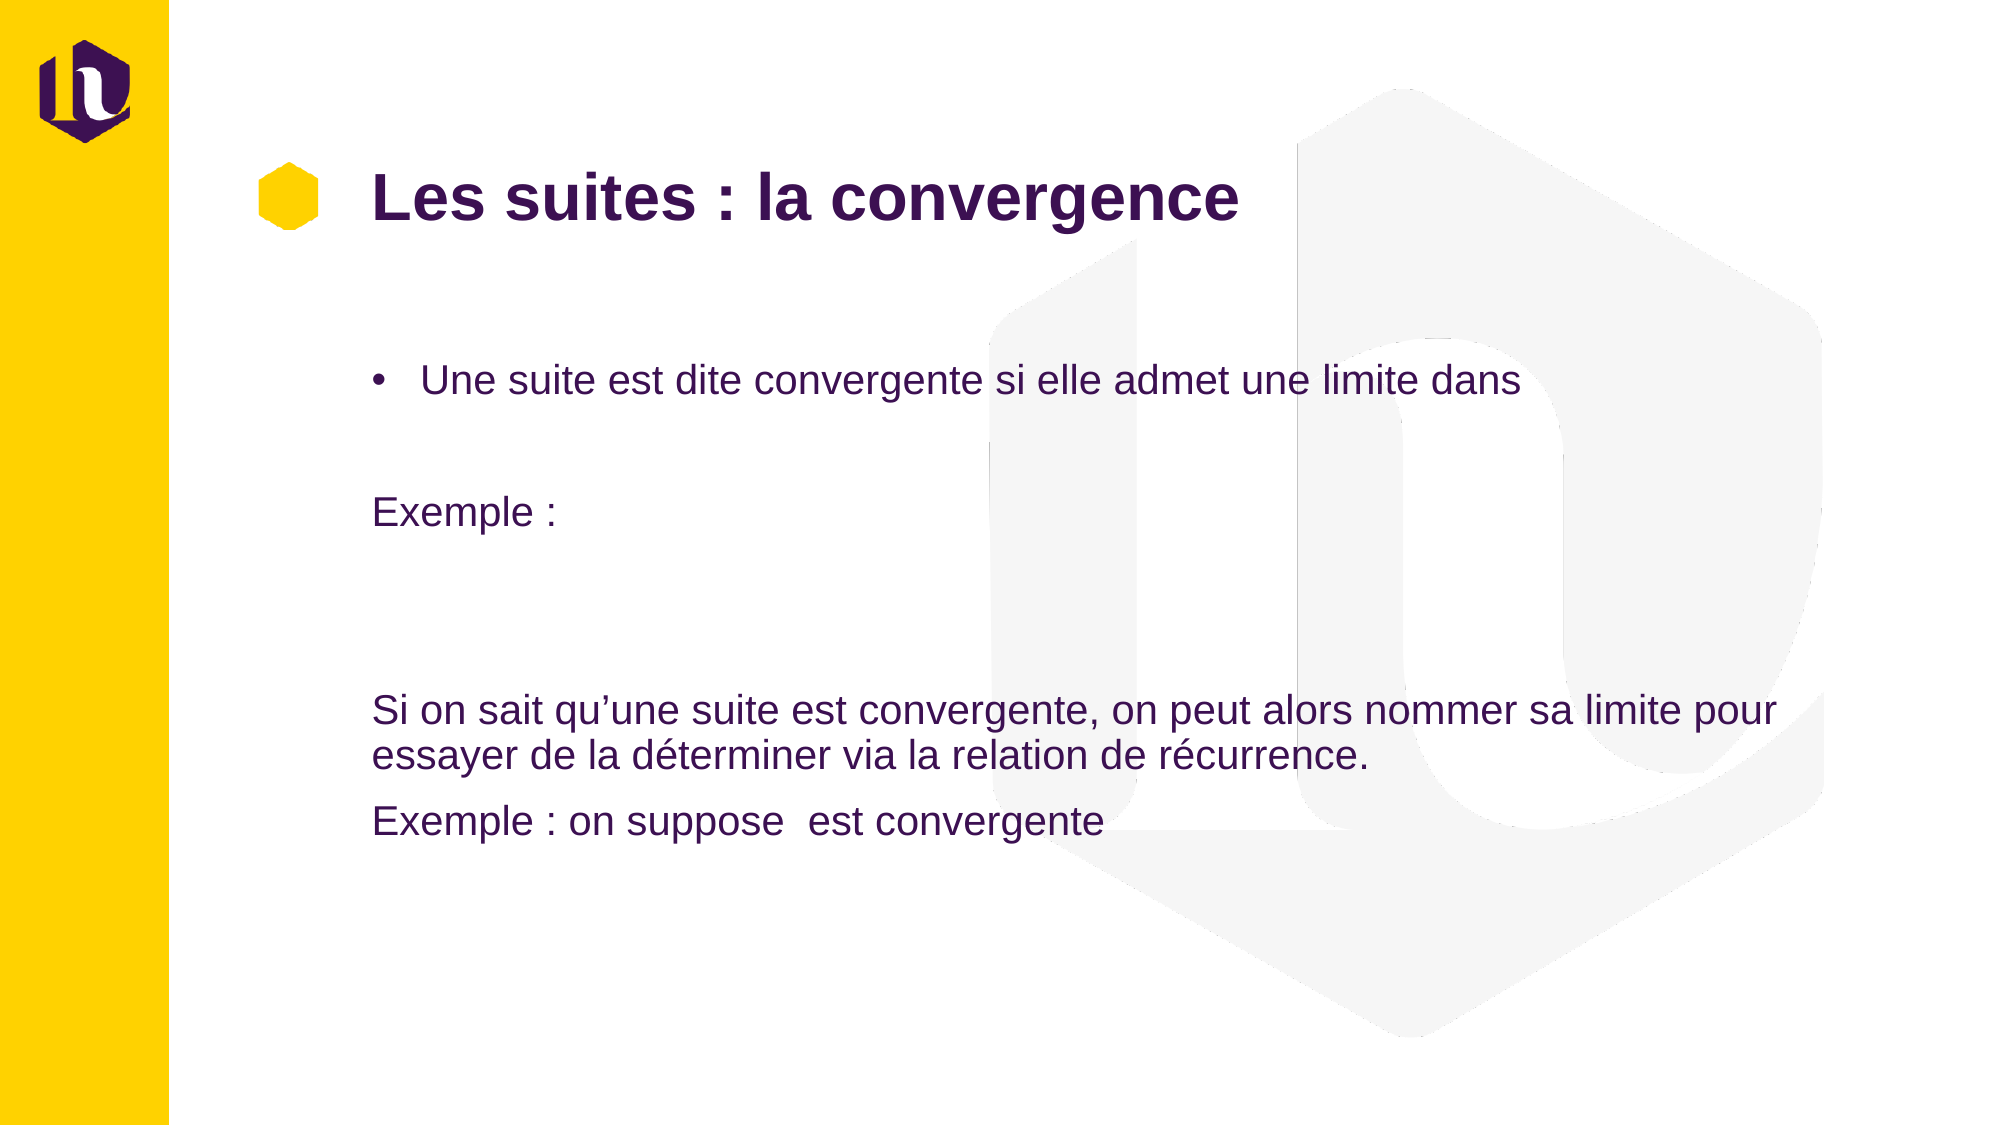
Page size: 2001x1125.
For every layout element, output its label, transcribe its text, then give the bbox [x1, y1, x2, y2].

title Les suites : la convergence [356, 89, 1836, 308]
